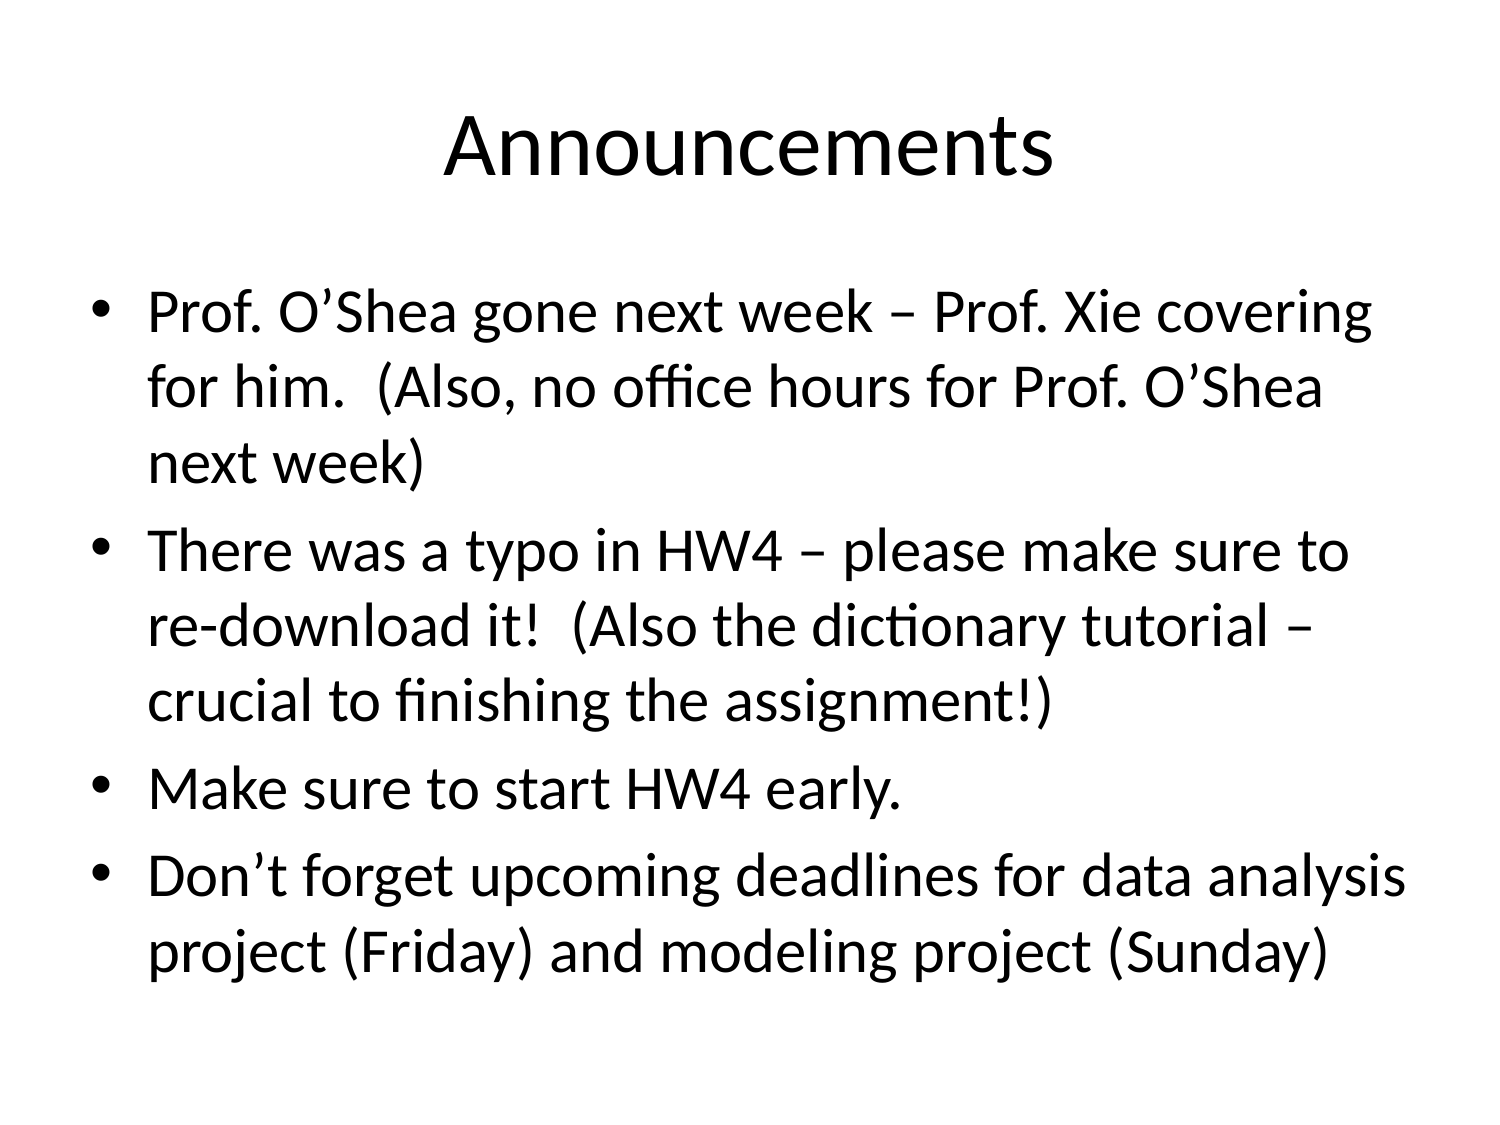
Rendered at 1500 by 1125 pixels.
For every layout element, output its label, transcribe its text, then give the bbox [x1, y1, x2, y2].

title Announcements [75, 45, 1425, 233]
list Prof. O’Shea gone next week – Prof. Xie covering for him. (Also, no office hours for Prof. O’Shea next week) There was a typo in HW4 – please make sure to re-download it! (Also the dictionary tutorial – crucial to finishing the assignment!) Make sure to start HW4 early. Don’t forget upcoming deadlines for data analysis project (Friday) and modeling project (Sunday) [75, 262, 1425, 1005]
